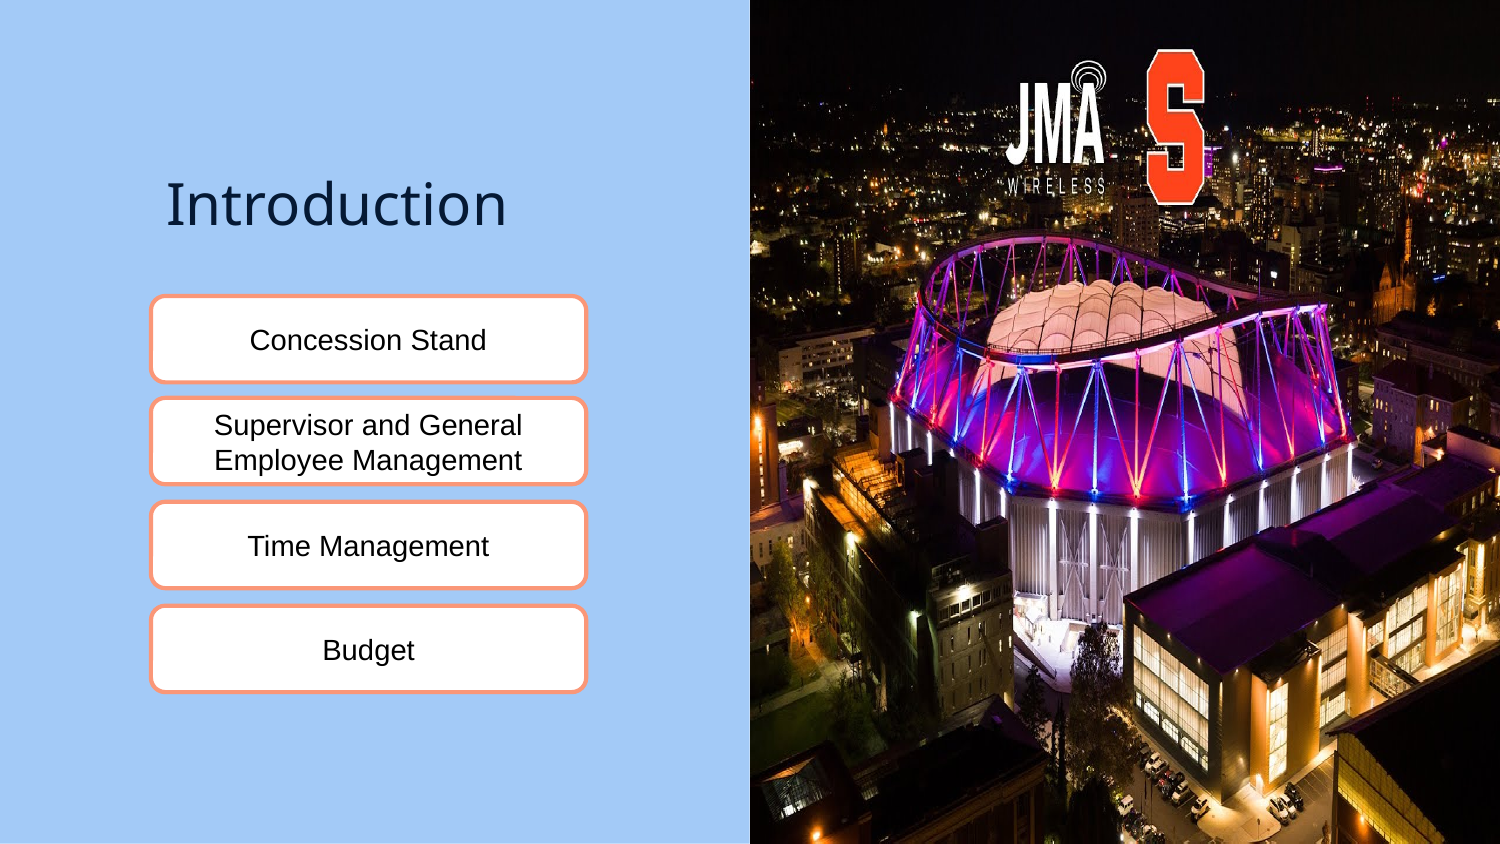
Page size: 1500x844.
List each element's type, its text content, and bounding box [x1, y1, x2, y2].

text_box Time Management [148, 499, 589, 591]
text_box Budget [148, 603, 589, 695]
title Introduction [150, 151, 599, 246]
text_box Supervisor and General Employee Management [148, 395, 589, 487]
picture [749, 0, 1500, 844]
text_box Concession Stand [148, 293, 589, 385]
